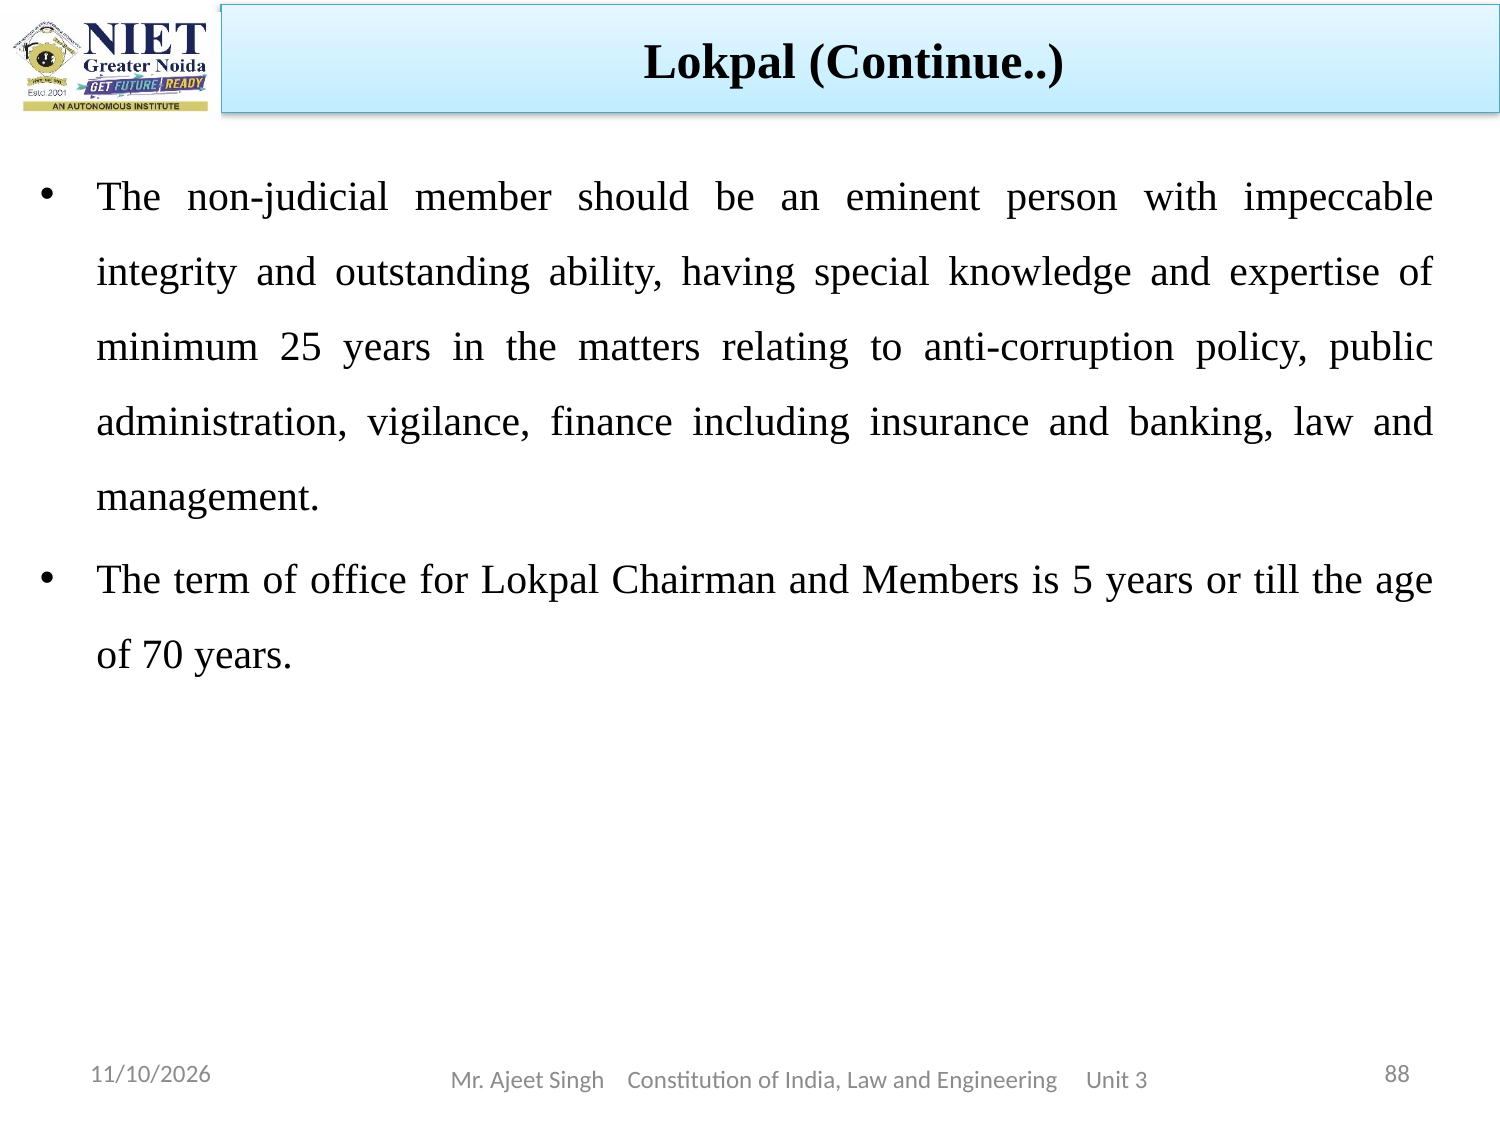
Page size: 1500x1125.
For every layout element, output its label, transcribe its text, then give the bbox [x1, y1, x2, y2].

list The non-judicial member should be an eminent person with impeccable integrity and outstanding ability, having special knowledge and expertise of minimum 25 years in the matters relating to anti-corruption policy, public administration, vigilance, finance including insurance and banking, law and management. The term of office for Lokpal Chairman and Members is 5 years or till the age of 70 years. [24, 135, 1450, 1047]
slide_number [75, 1042, 237, 1103]
picture [0, 11, 222, 121]
footer Mr. Ajeet Singh Constitution of India, Law and Engineering Unit 3 [237, 1042, 1363, 1115]
slide_number 88 [1074, 1042, 1425, 1103]
text_box Lokpal (Continue..) [220, 4, 1500, 113]
